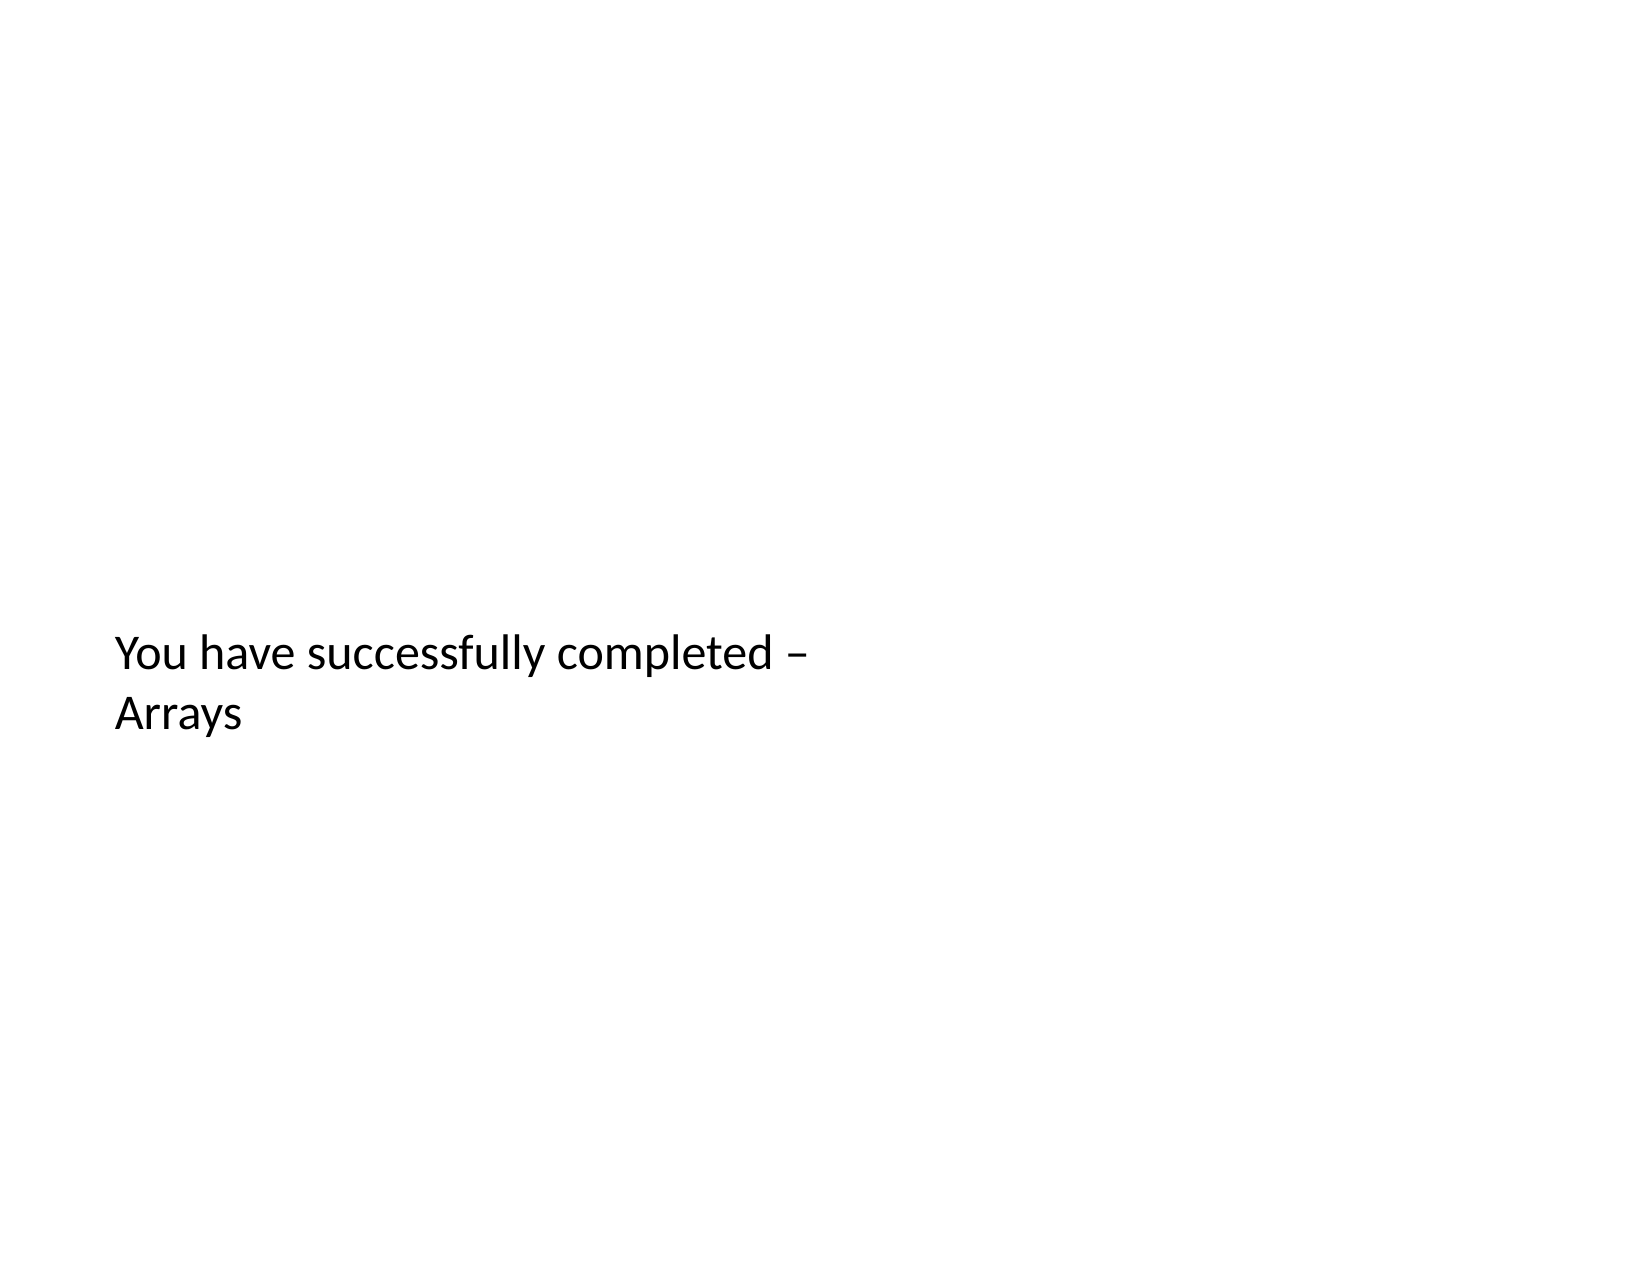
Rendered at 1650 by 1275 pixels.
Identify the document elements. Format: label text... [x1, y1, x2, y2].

text_box You have successfully completed – Arrays [99, 612, 1250, 748]
